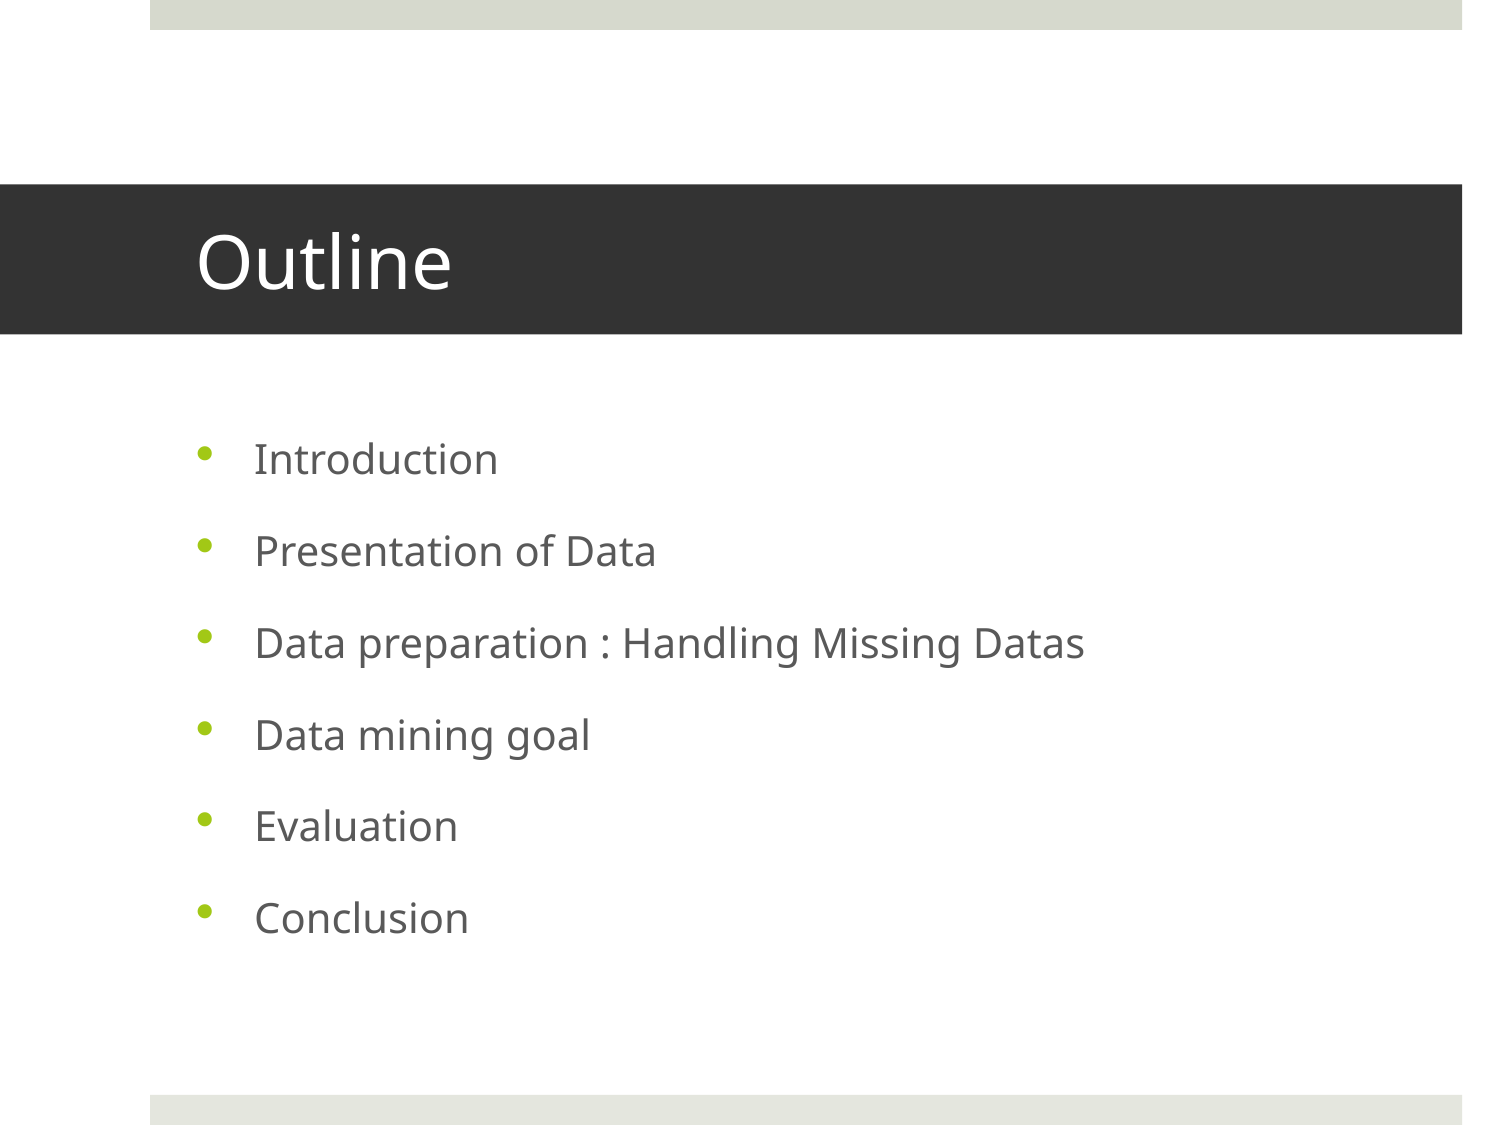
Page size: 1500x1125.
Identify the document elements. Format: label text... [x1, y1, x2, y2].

title Outline [0, 184, 1463, 335]
list Introduction Presentation of Data Data preparation : Handling Missing Datas Data mining goal Evaluation Conclusion [182, 425, 1432, 1028]
